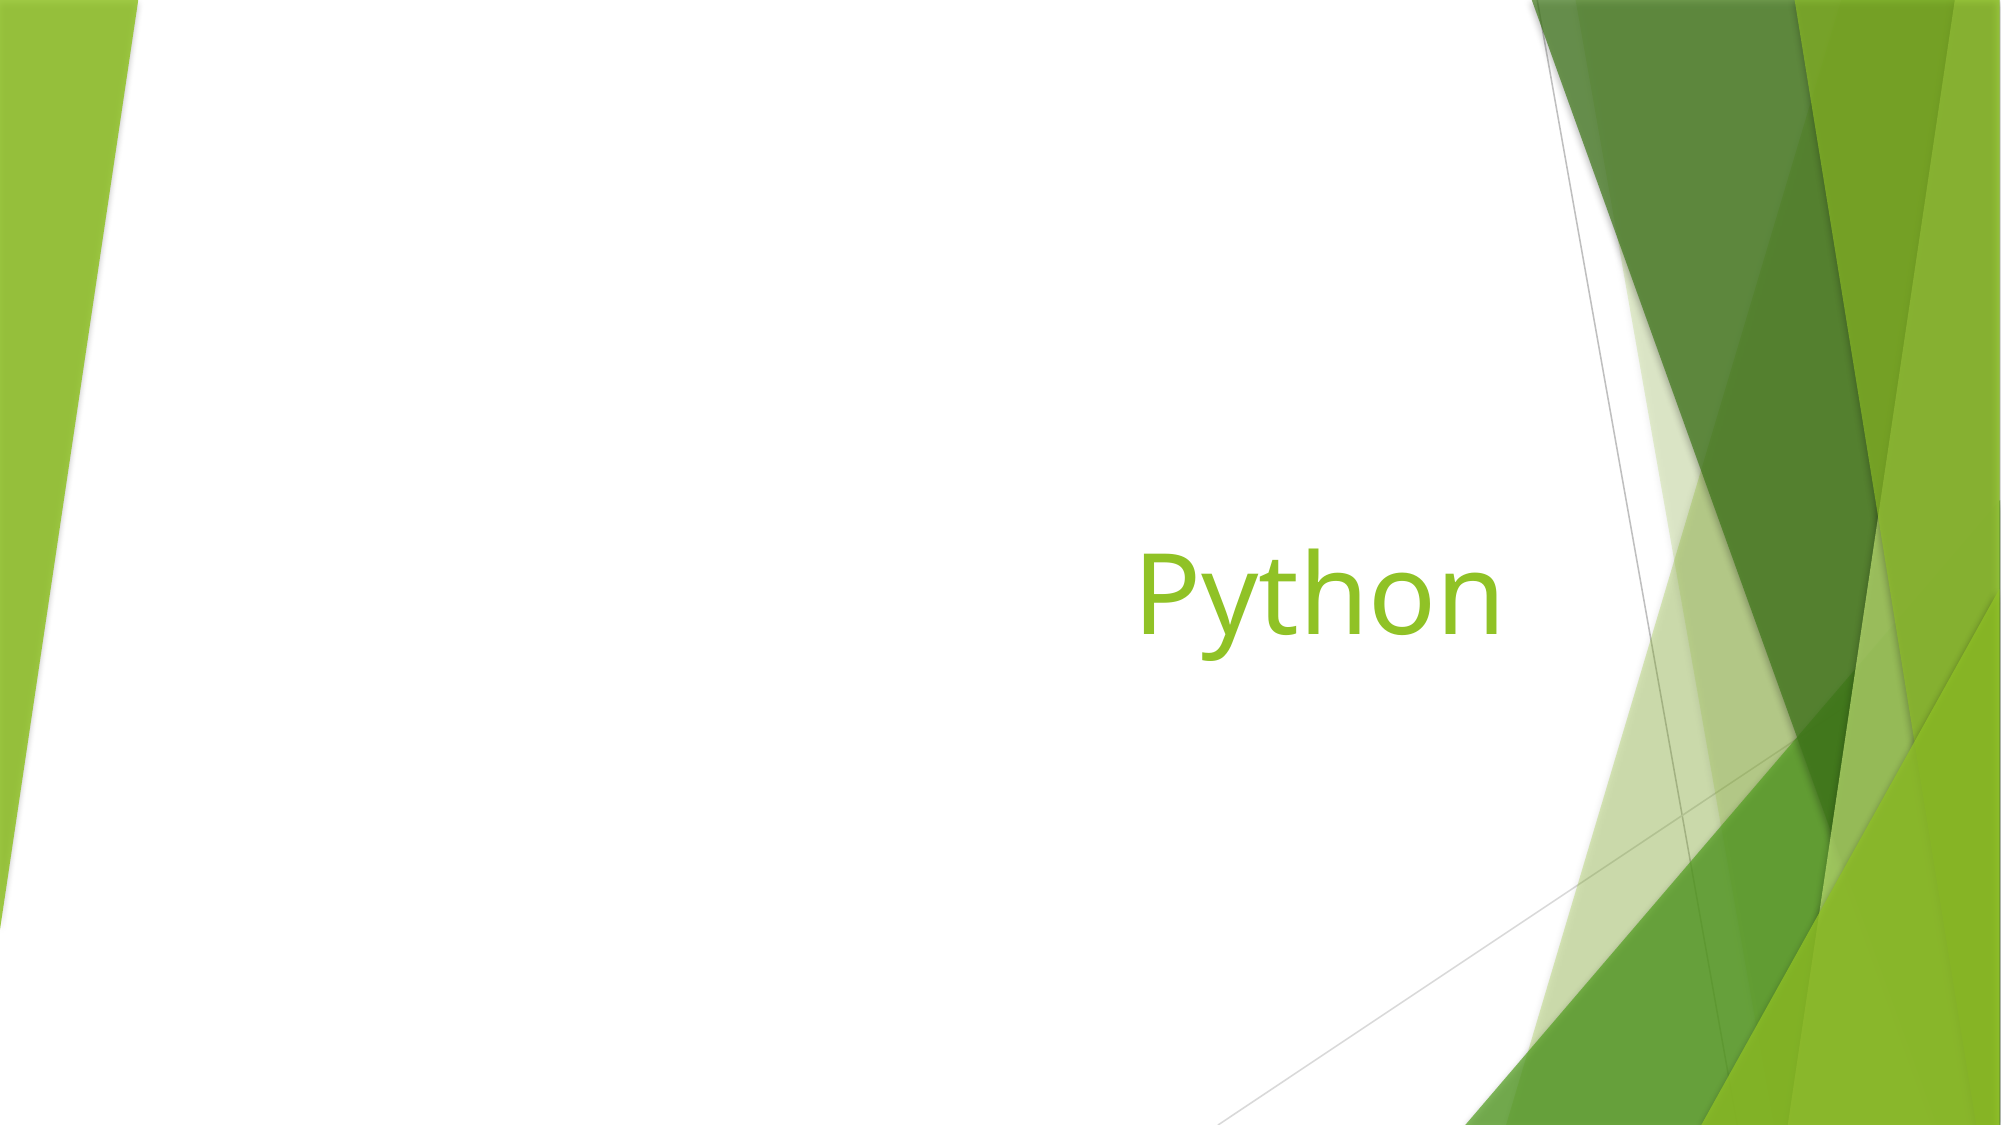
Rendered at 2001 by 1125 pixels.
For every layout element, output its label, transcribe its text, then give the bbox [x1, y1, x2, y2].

title Python [247, 394, 1522, 665]
